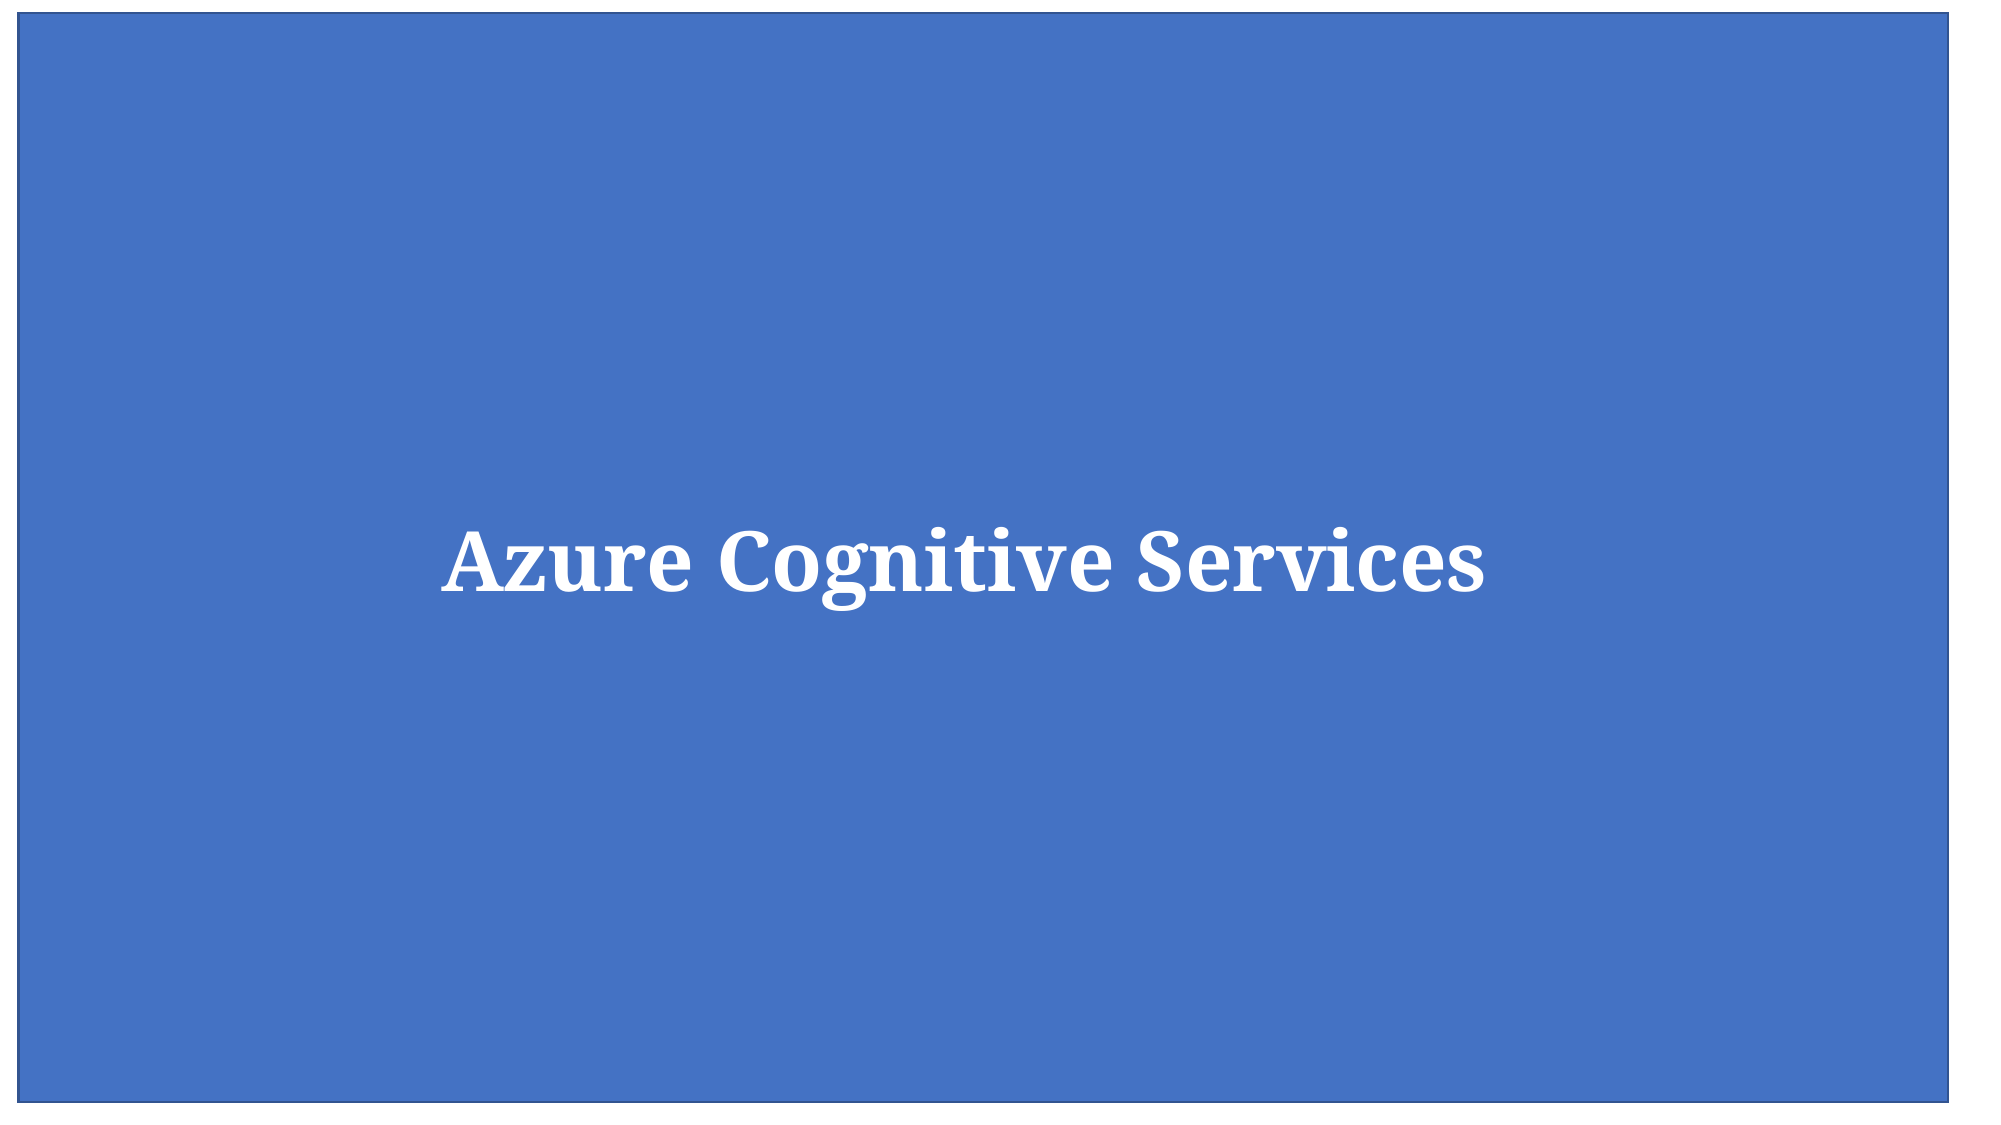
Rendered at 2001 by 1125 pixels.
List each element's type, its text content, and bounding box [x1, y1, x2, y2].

text_box Azure Cognitive Services [17, 12, 1949, 1103]
